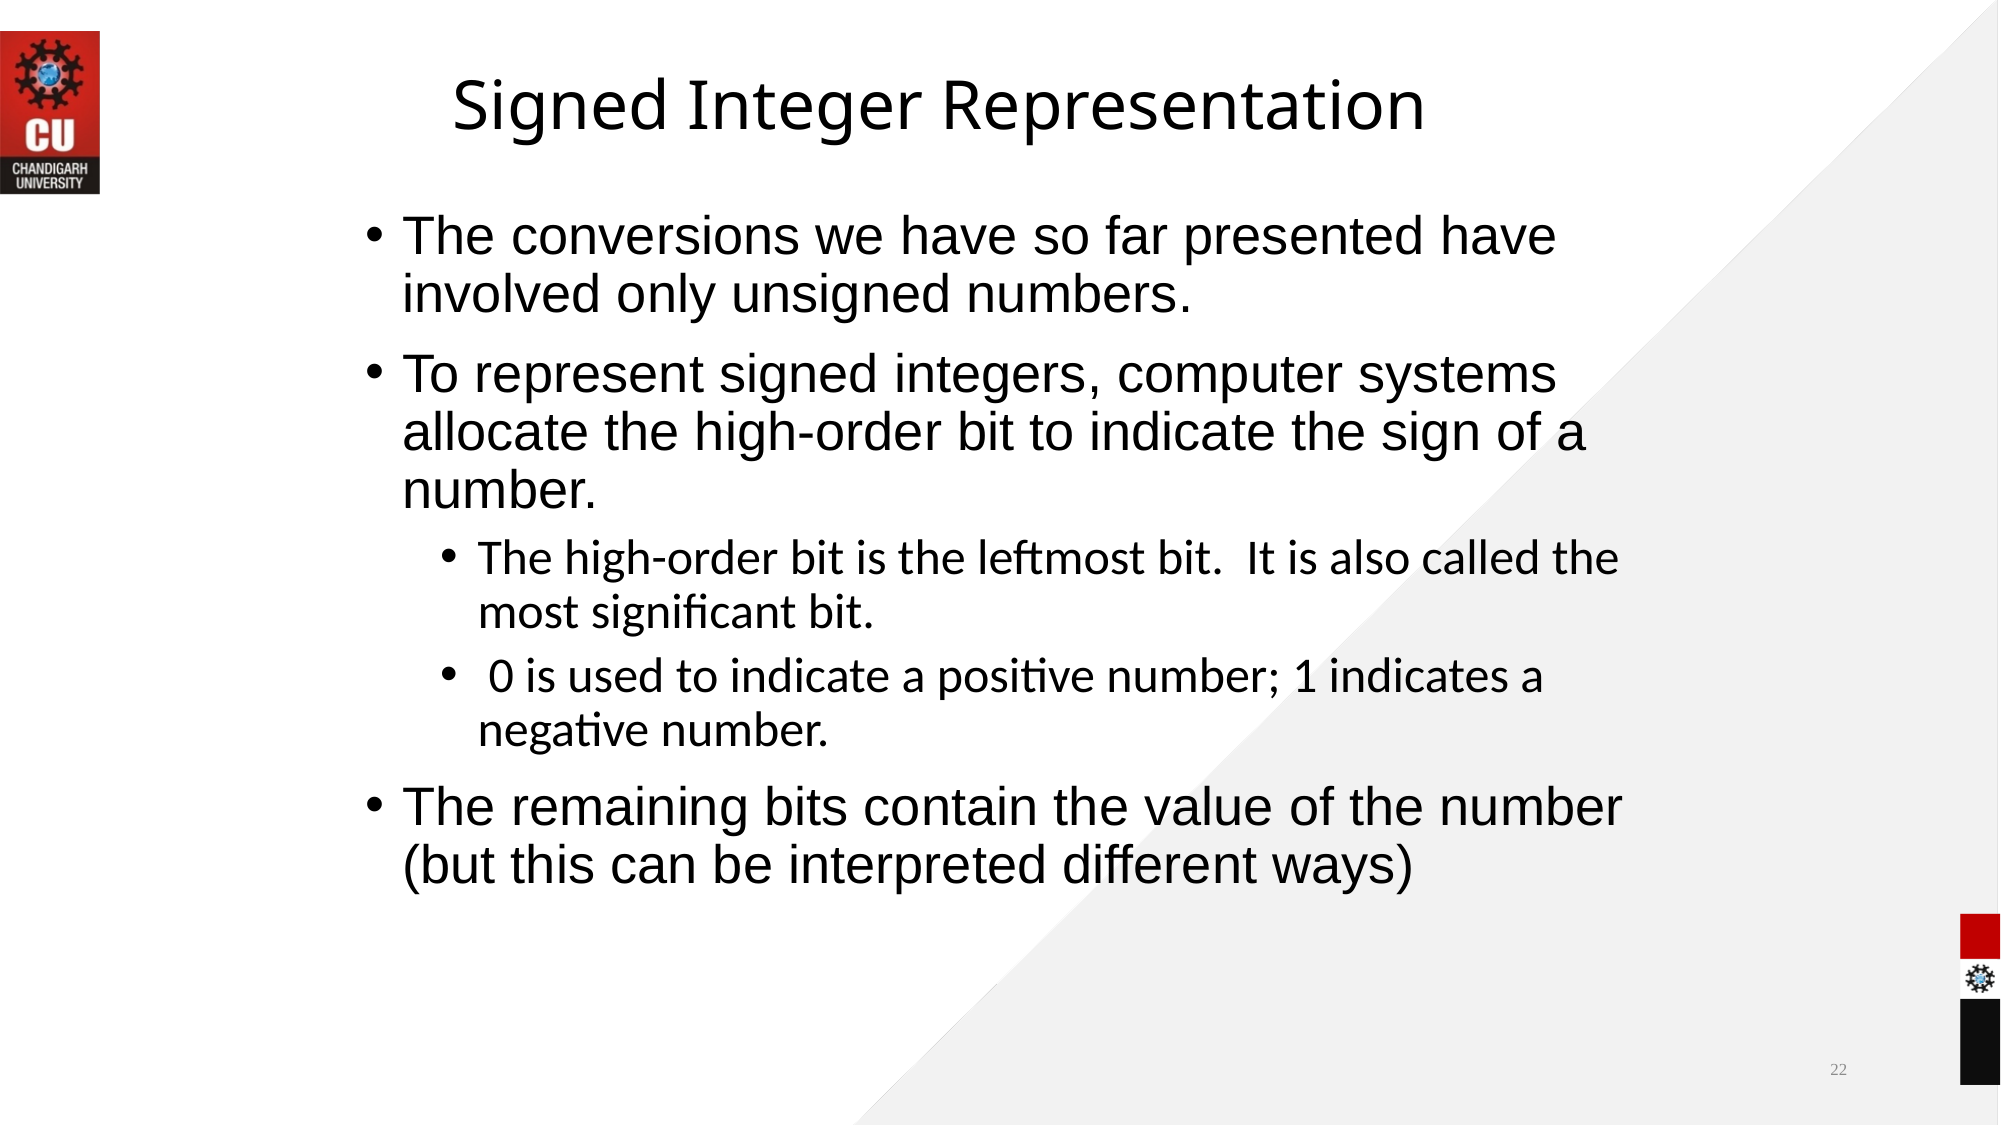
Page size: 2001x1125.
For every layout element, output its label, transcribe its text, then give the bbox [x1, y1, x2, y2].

slide_number 22 [1412, 1042, 1863, 1103]
title Signed Integer Representation [437, 62, 1563, 153]
list The conversions we have so far presented have involved only unsigned numbers. To represent signed integers, computer systems allocate the high-order bit to indicate the sign of a number. The high-order bit is the leftmost bit. It is also called the most significant bit. 0 is used to indicate a positive number; 1 indicates a negative number. The remaining bits contain the value of the number (but this can be interpreted different ways) [350, 200, 1663, 950]
picture [0, 0, 2001, 1125]
